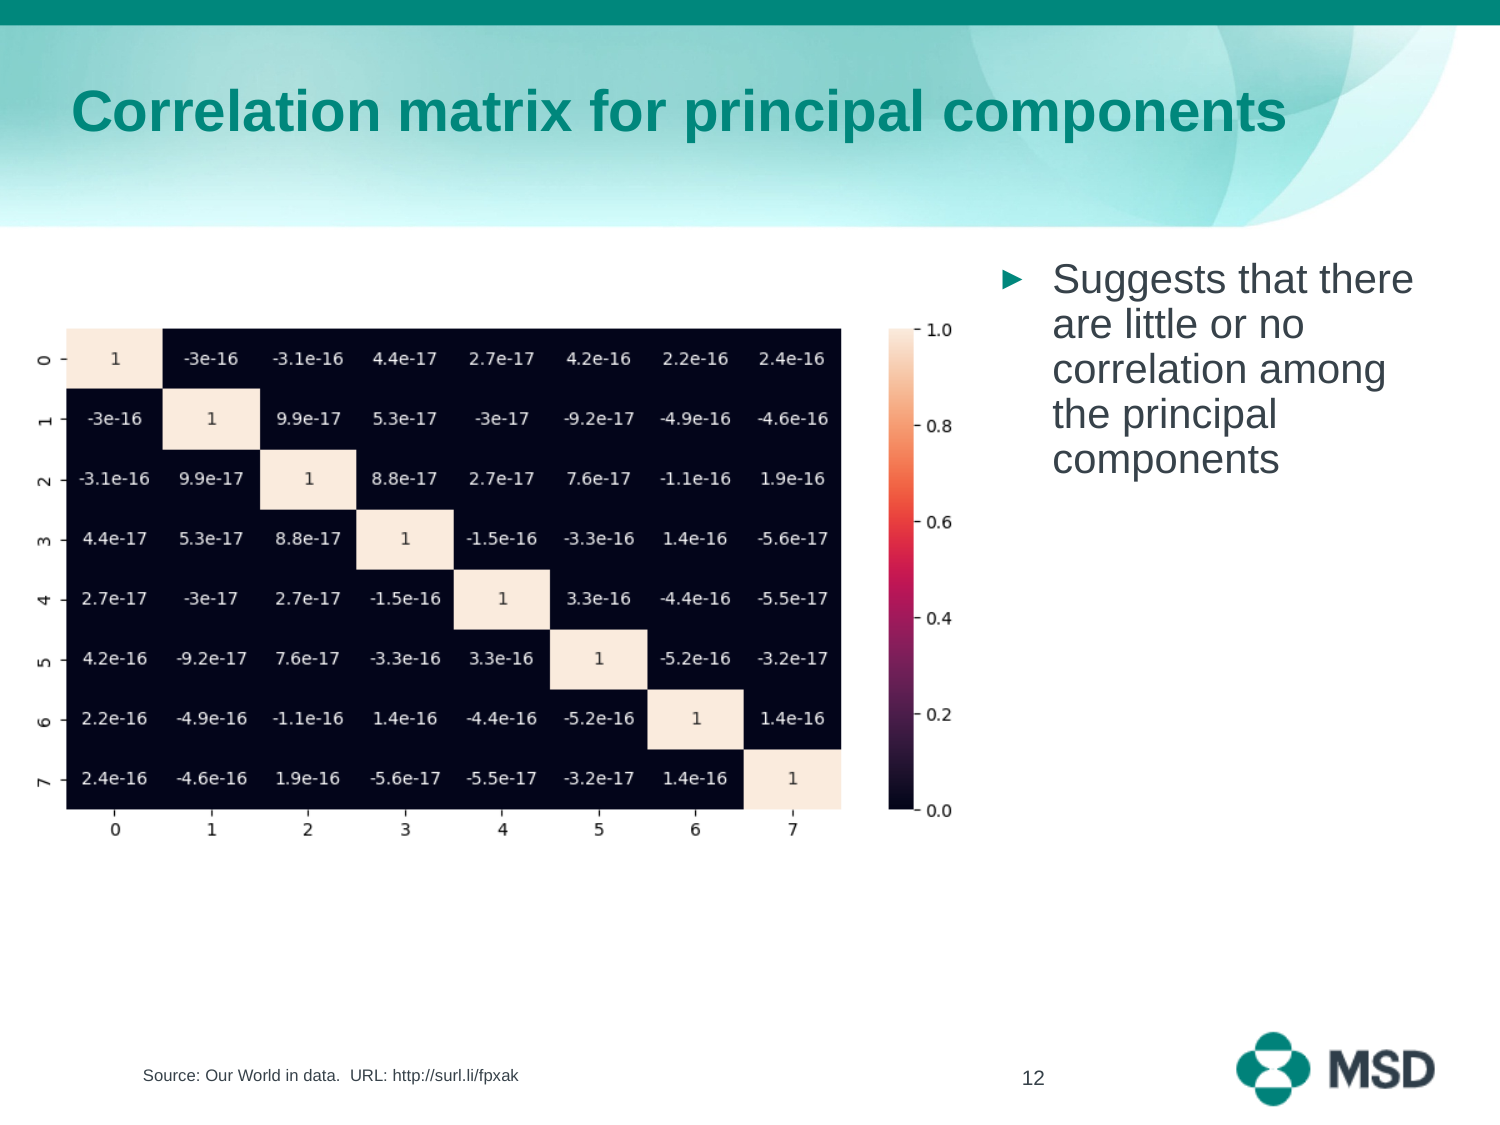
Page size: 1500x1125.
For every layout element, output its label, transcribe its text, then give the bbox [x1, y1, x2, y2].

slide_number 12 [995, 1057, 1209, 1089]
picture [1224, 1026, 1446, 1119]
list Suggests that there are little or no correlation among the principal components [996, 257, 1446, 1014]
picture [0, 26, 1460, 236]
picture [24, 309, 965, 853]
text_box Source: Our World in data. URL: http://surl.li/fpxak [128, 1057, 995, 1092]
title Correlation matrix for principal components [71, 33, 1446, 193]
